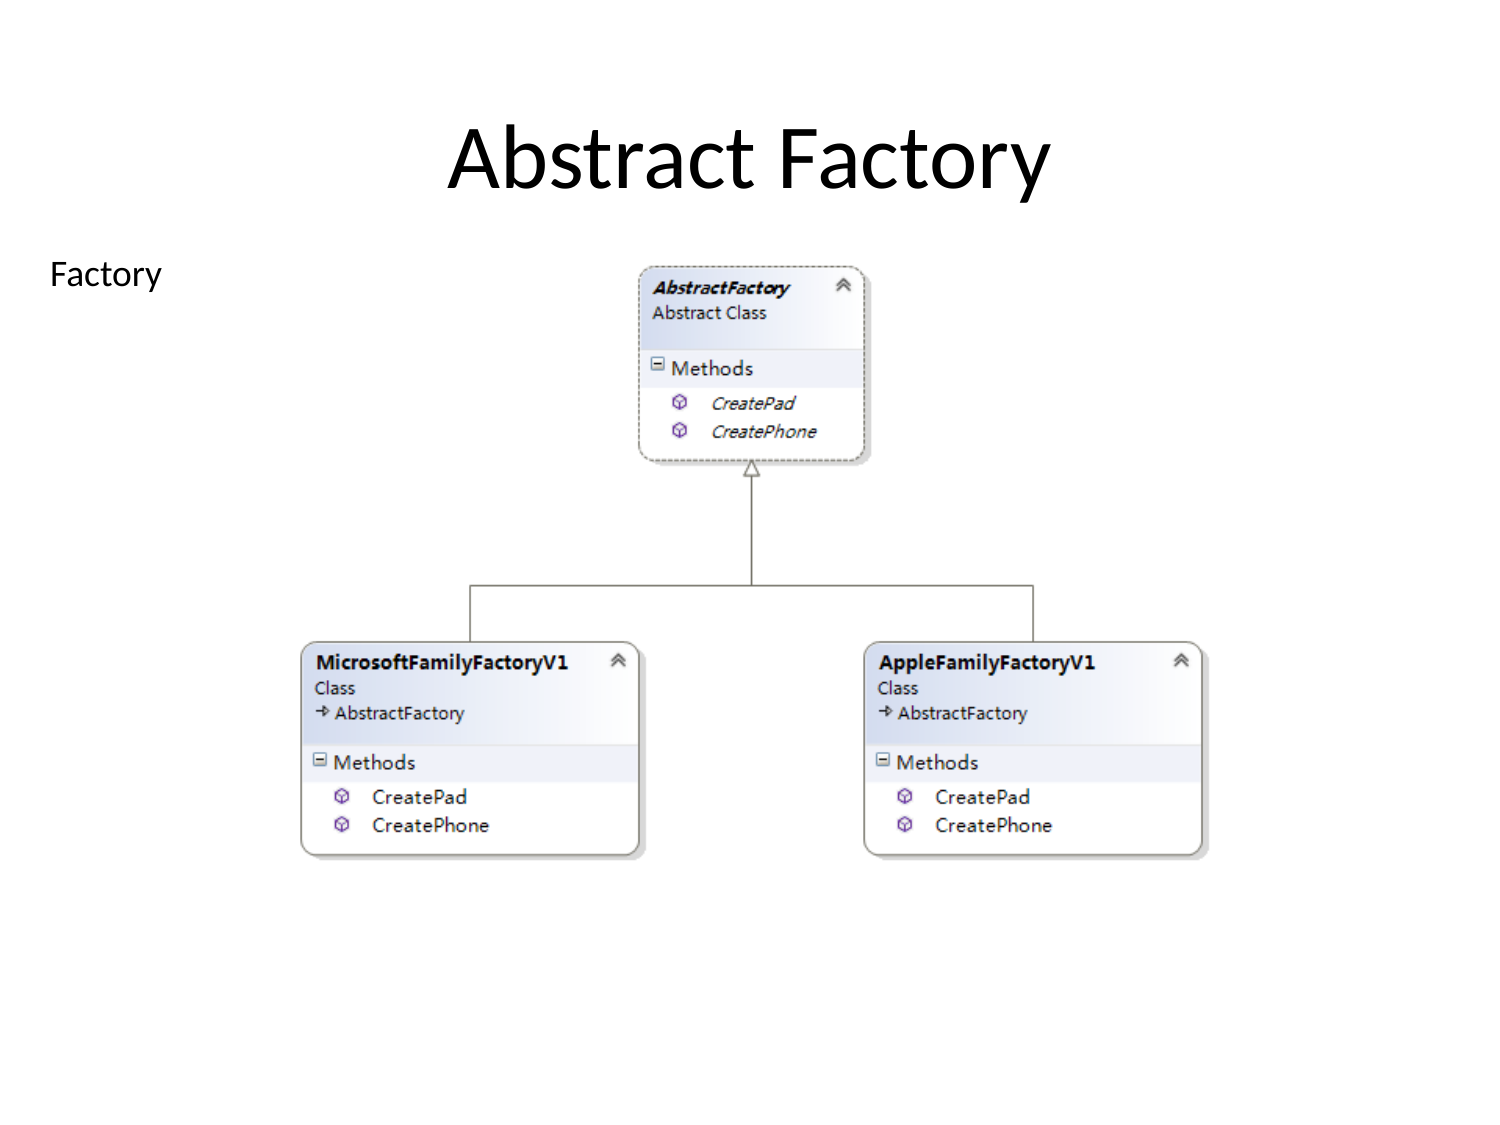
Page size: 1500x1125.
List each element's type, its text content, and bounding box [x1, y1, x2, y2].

picture [285, 262, 1215, 862]
title Abstract Factory [103, 59, 1397, 244]
text_box Factory [35, 242, 195, 302]
